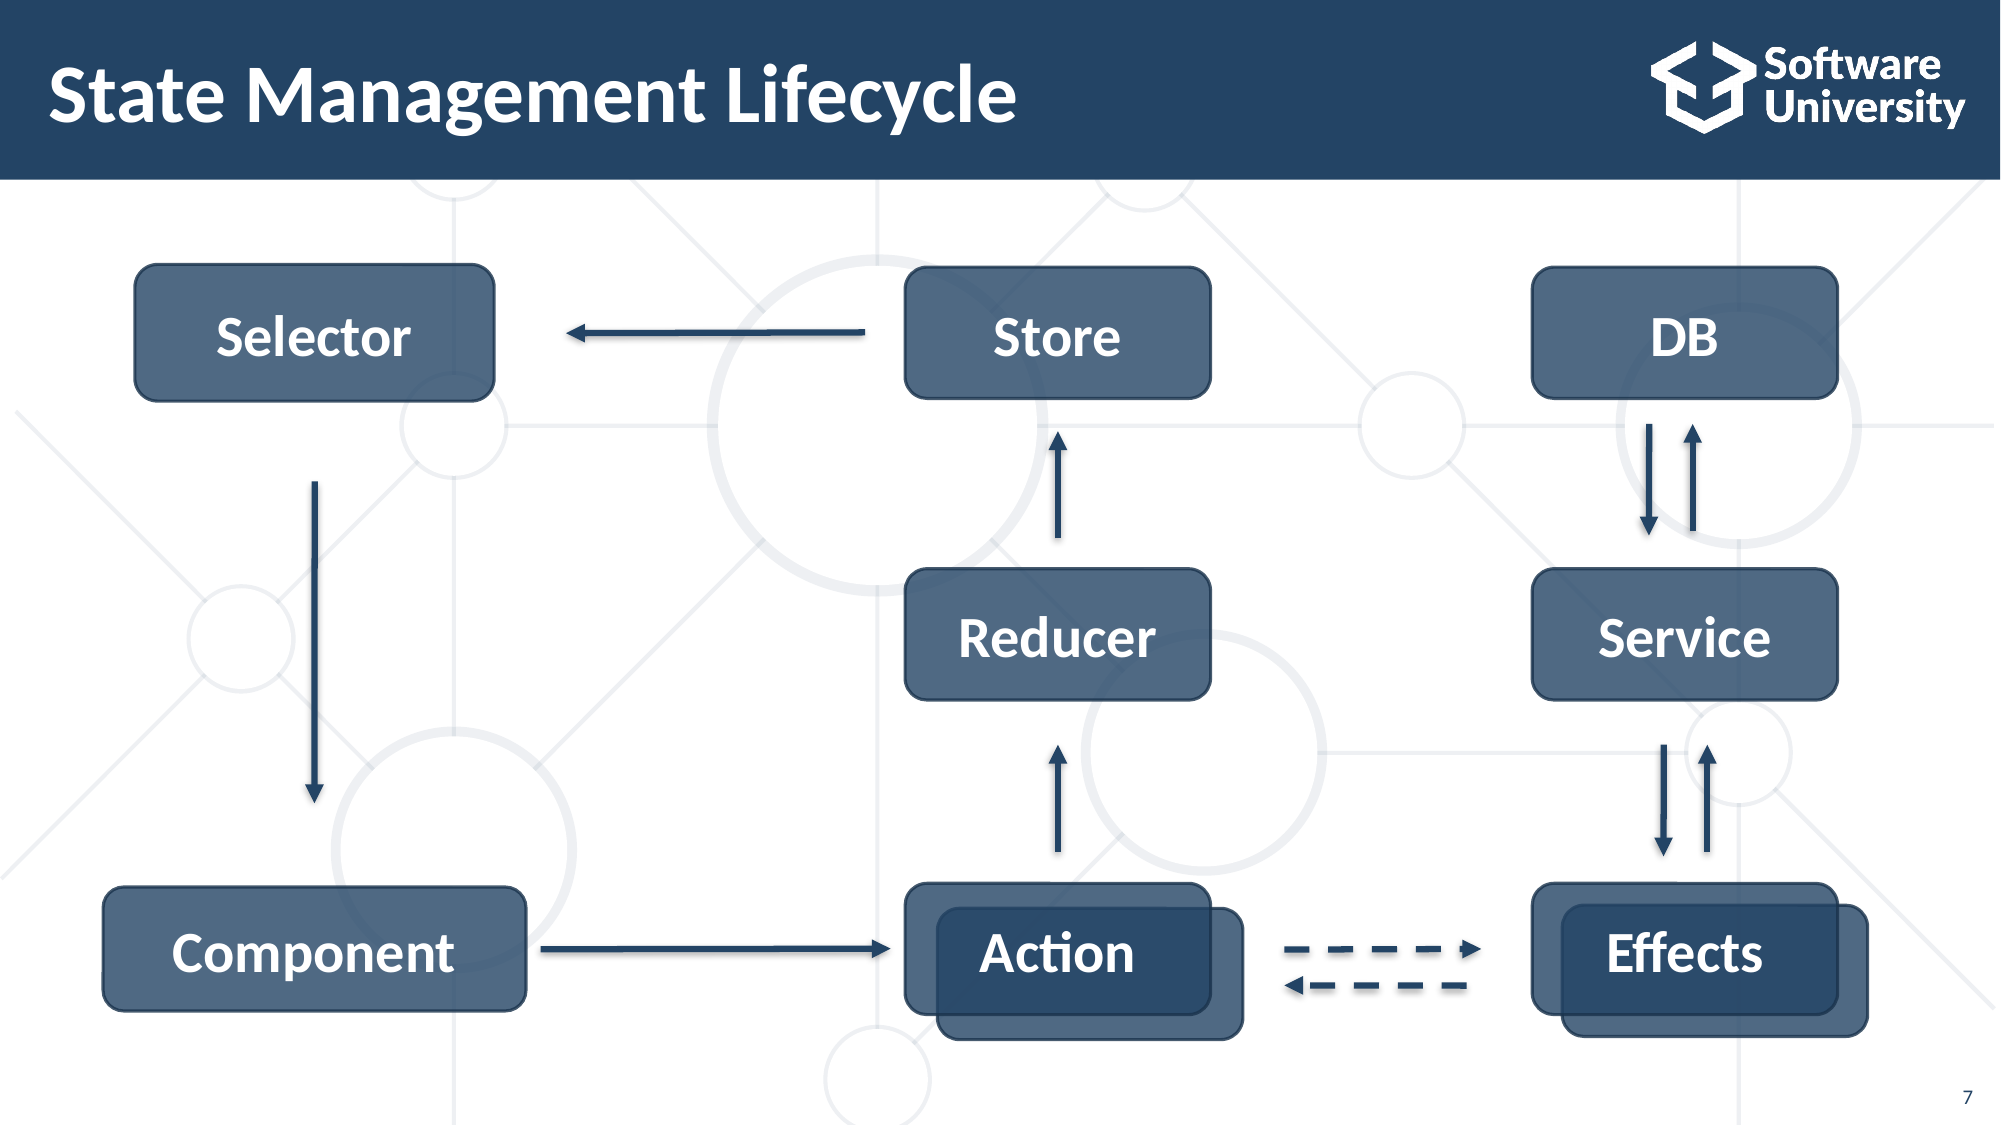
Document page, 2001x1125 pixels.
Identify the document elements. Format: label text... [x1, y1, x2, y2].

text_box Store [902, 265, 1213, 401]
slide_number 7 [1927, 1067, 1989, 1117]
title State Management Lifecycle [31, 16, 1625, 162]
text_box Component [100, 884, 529, 1014]
text_box Reducer [902, 566, 1213, 703]
text_box Service [1530, 566, 1840, 703]
picture [1651, 41, 1966, 134]
text_box [935, 906, 1245, 1042]
text_box [1560, 903, 1870, 1039]
text_box Selector [132, 262, 497, 404]
text_box DB [1530, 265, 1840, 401]
text_box Action [902, 881, 1213, 1017]
text_box Effects [1530, 881, 1840, 1017]
